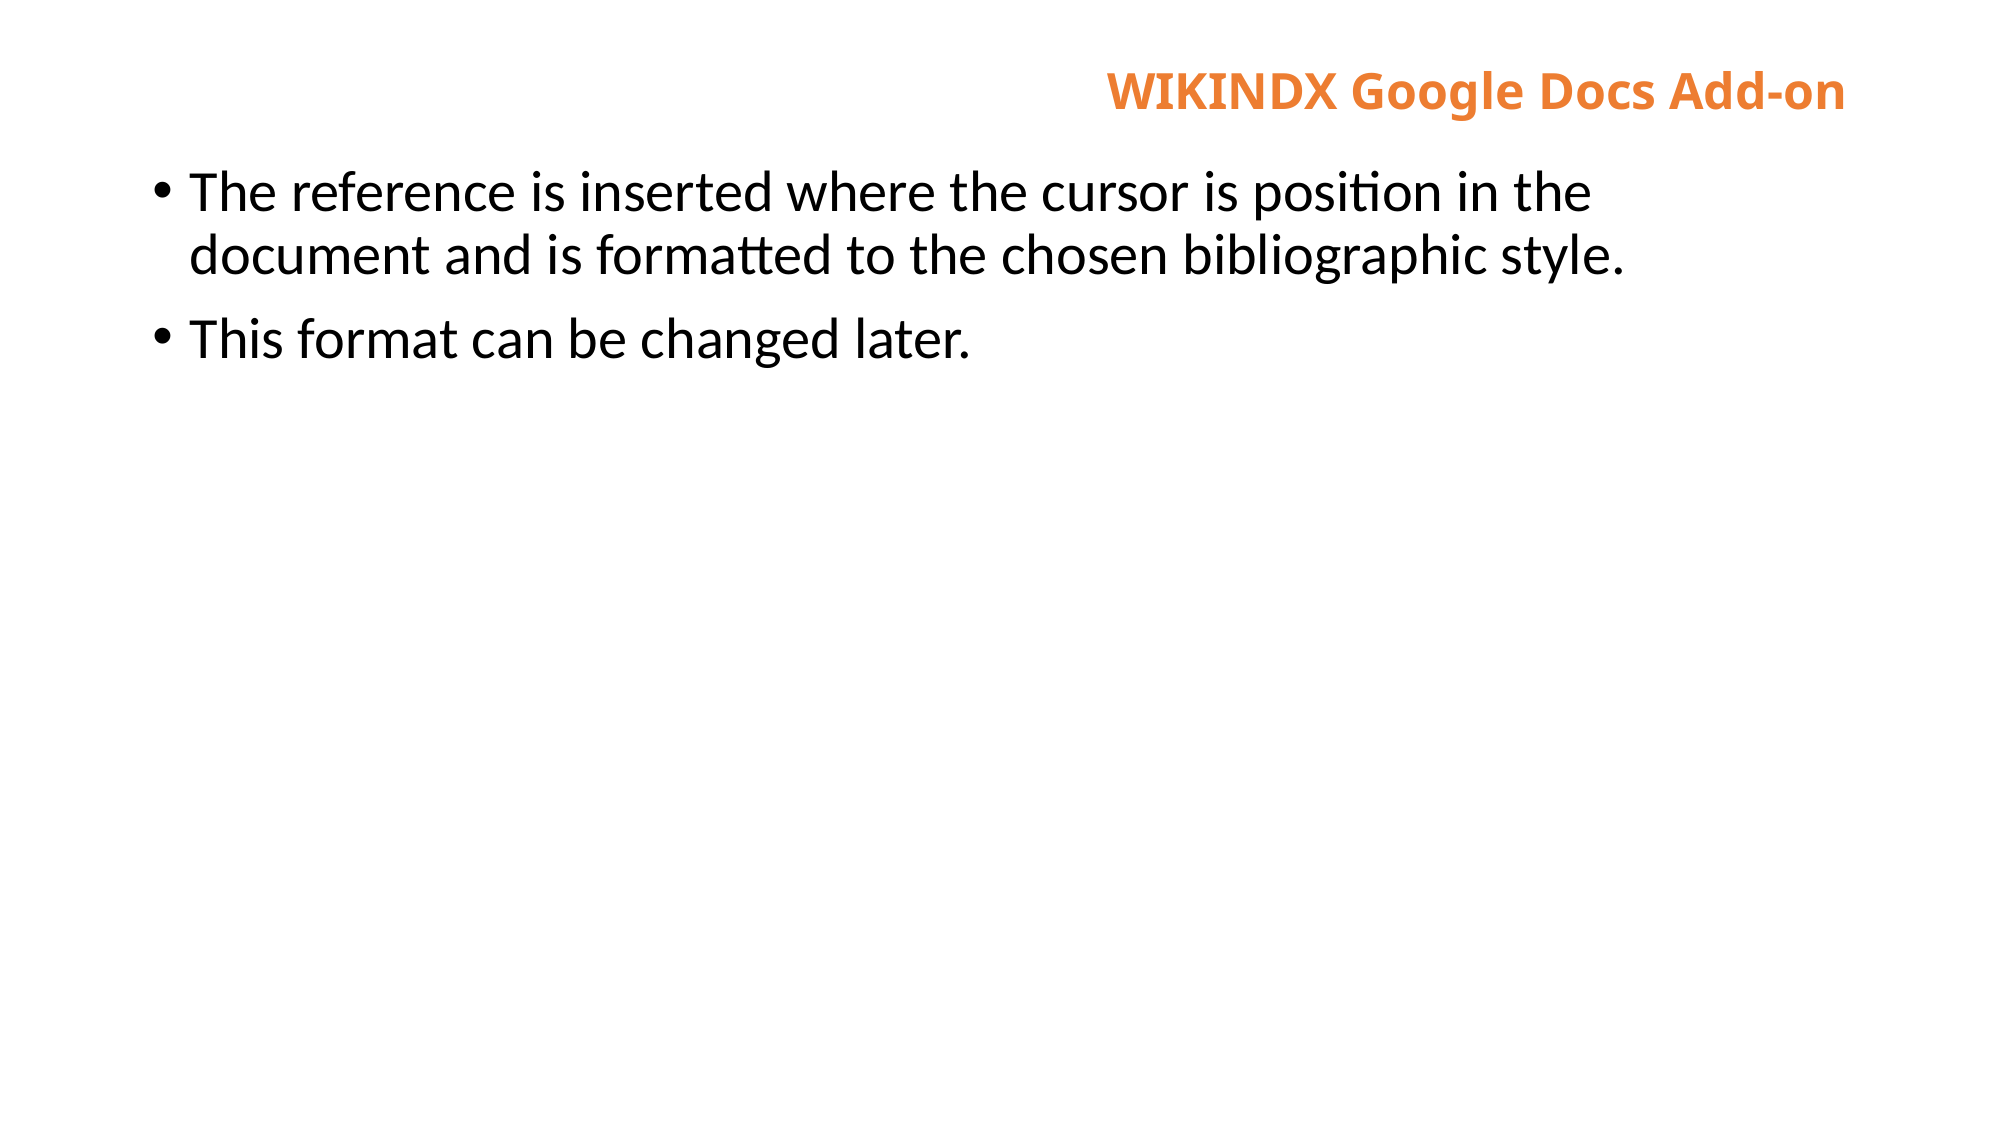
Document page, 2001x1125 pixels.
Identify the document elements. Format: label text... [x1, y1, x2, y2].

title WIKINDX Google Docs Add-on [137, 59, 1863, 127]
list The reference is inserted where the cursor is position in the document and is formatted to the chosen bibliographic style. This format can be changed later. [137, 153, 1863, 1014]
